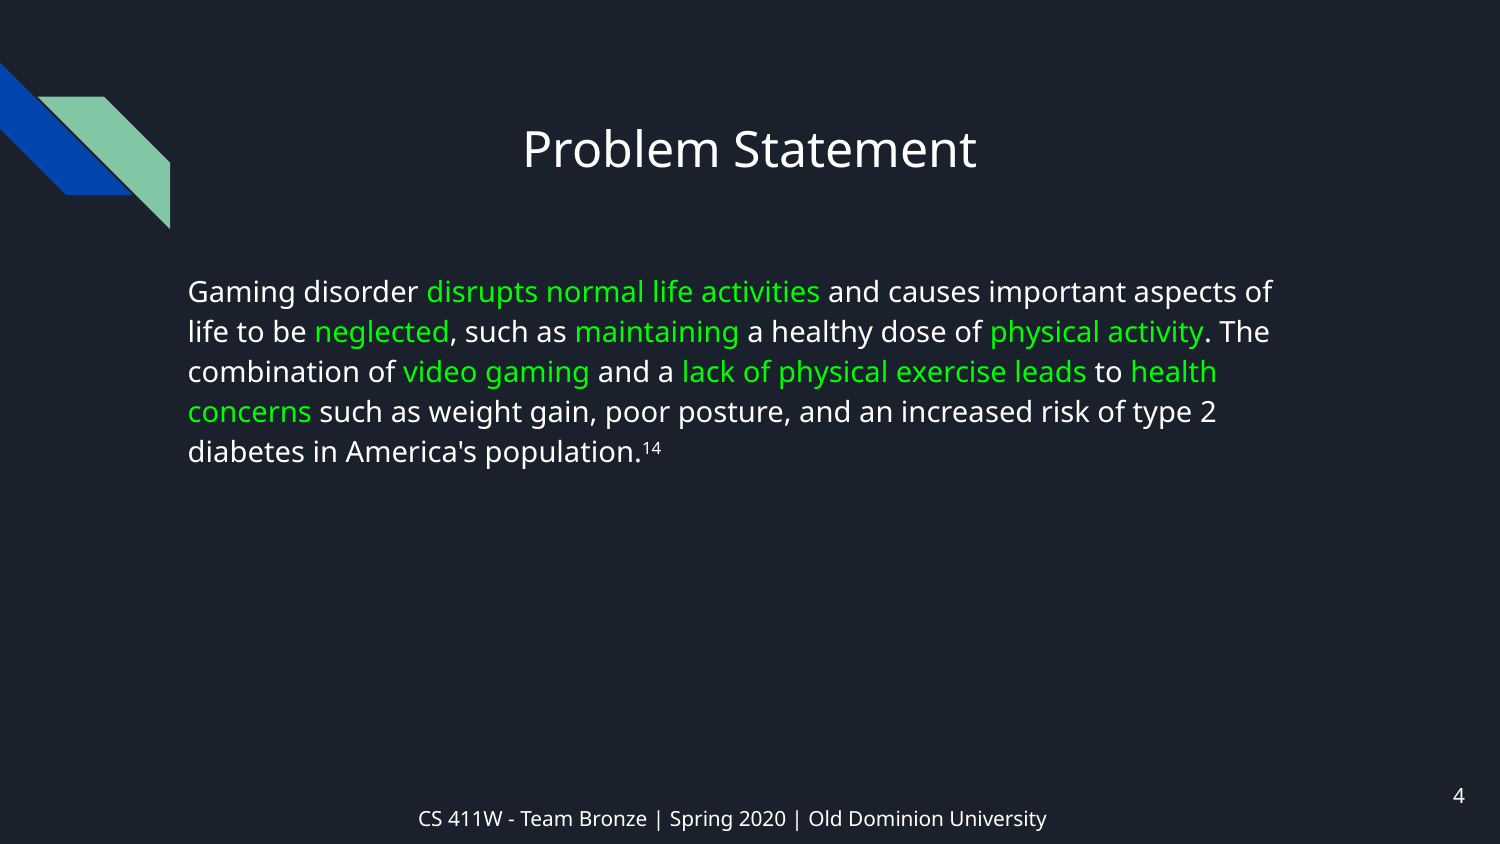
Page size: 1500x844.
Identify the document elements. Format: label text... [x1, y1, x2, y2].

slide_number ‹#› [1389, 764, 1480, 830]
text_box CS 411W - Team Bronze | Spring 2020 | Old Dominion University [37, 792, 1427, 844]
title Problem Statement [172, 73, 1328, 223]
list Gaming disorder disrupts normal life activities and causes important aspects of life to be neglected, such as maintaining a healthy dose of physical activity. The combination of video gaming and a lack of physical exercise leads to health concerns such as weight gain, poor posture, and an increased risk of type 2 diabetes in America's population.14 [172, 252, 1328, 731]
